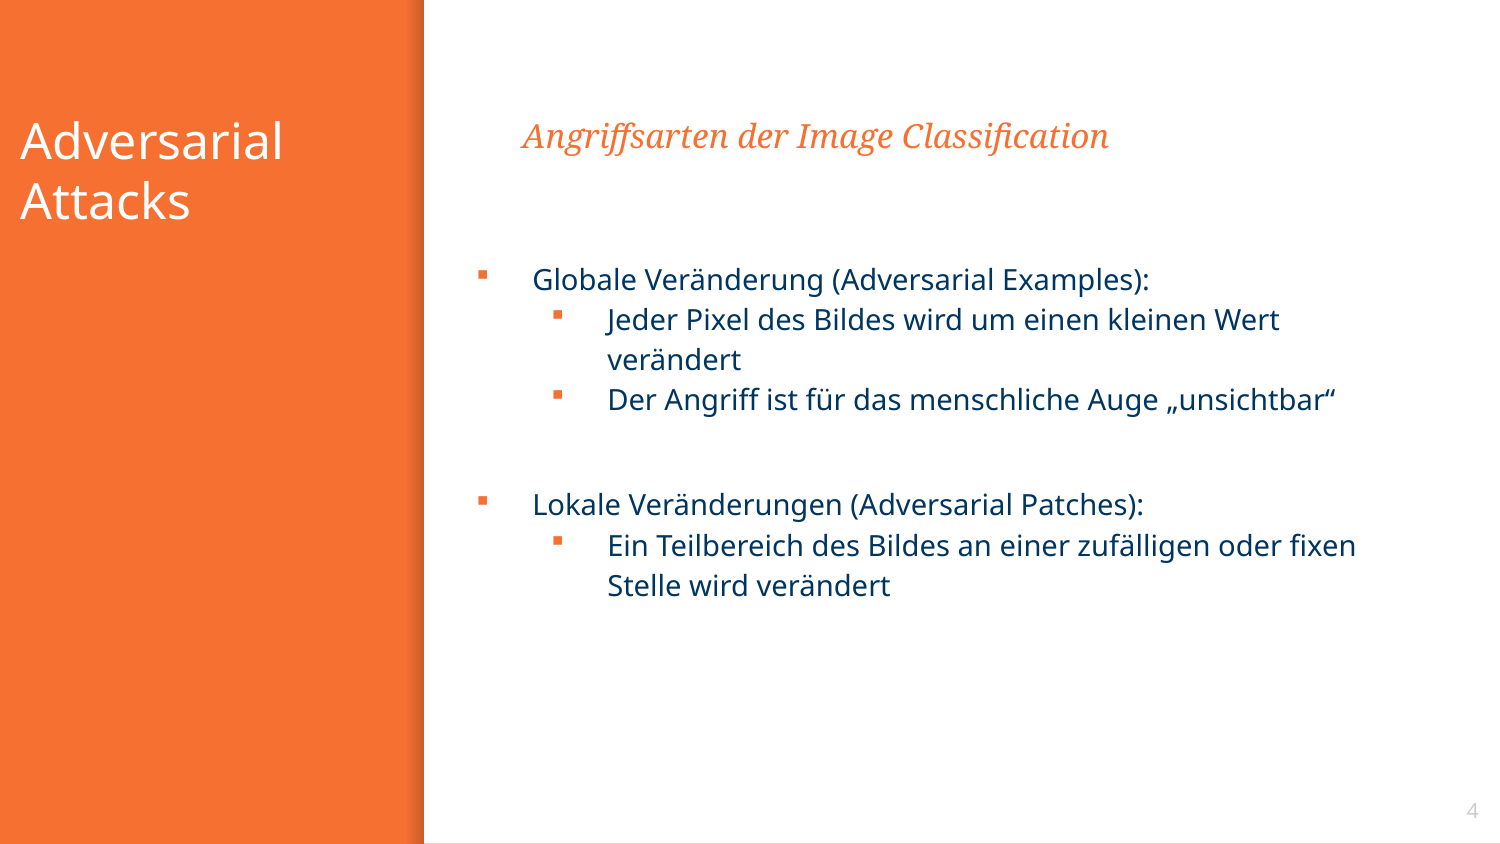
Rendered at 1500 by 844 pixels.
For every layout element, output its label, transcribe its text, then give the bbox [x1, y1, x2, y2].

list Angriffsarten der Image Classification [506, 94, 1425, 293]
list Globale Veränderung (Adversarial Examples): Jeder Pixel des Bildes wird um einen kleinen Wert verändert Der Angriff ist für das menschliche Auge „unsichtbar“ Lokale Veränderungen (Adversarial Patches): Ein Teilbereich des Bildes an einer zufälligen oder fixen Stelle wird verändert [461, 240, 1380, 660]
title Adversarial Attacks [5, 94, 409, 748]
slide_number 4 [1403, 779, 1494, 844]
